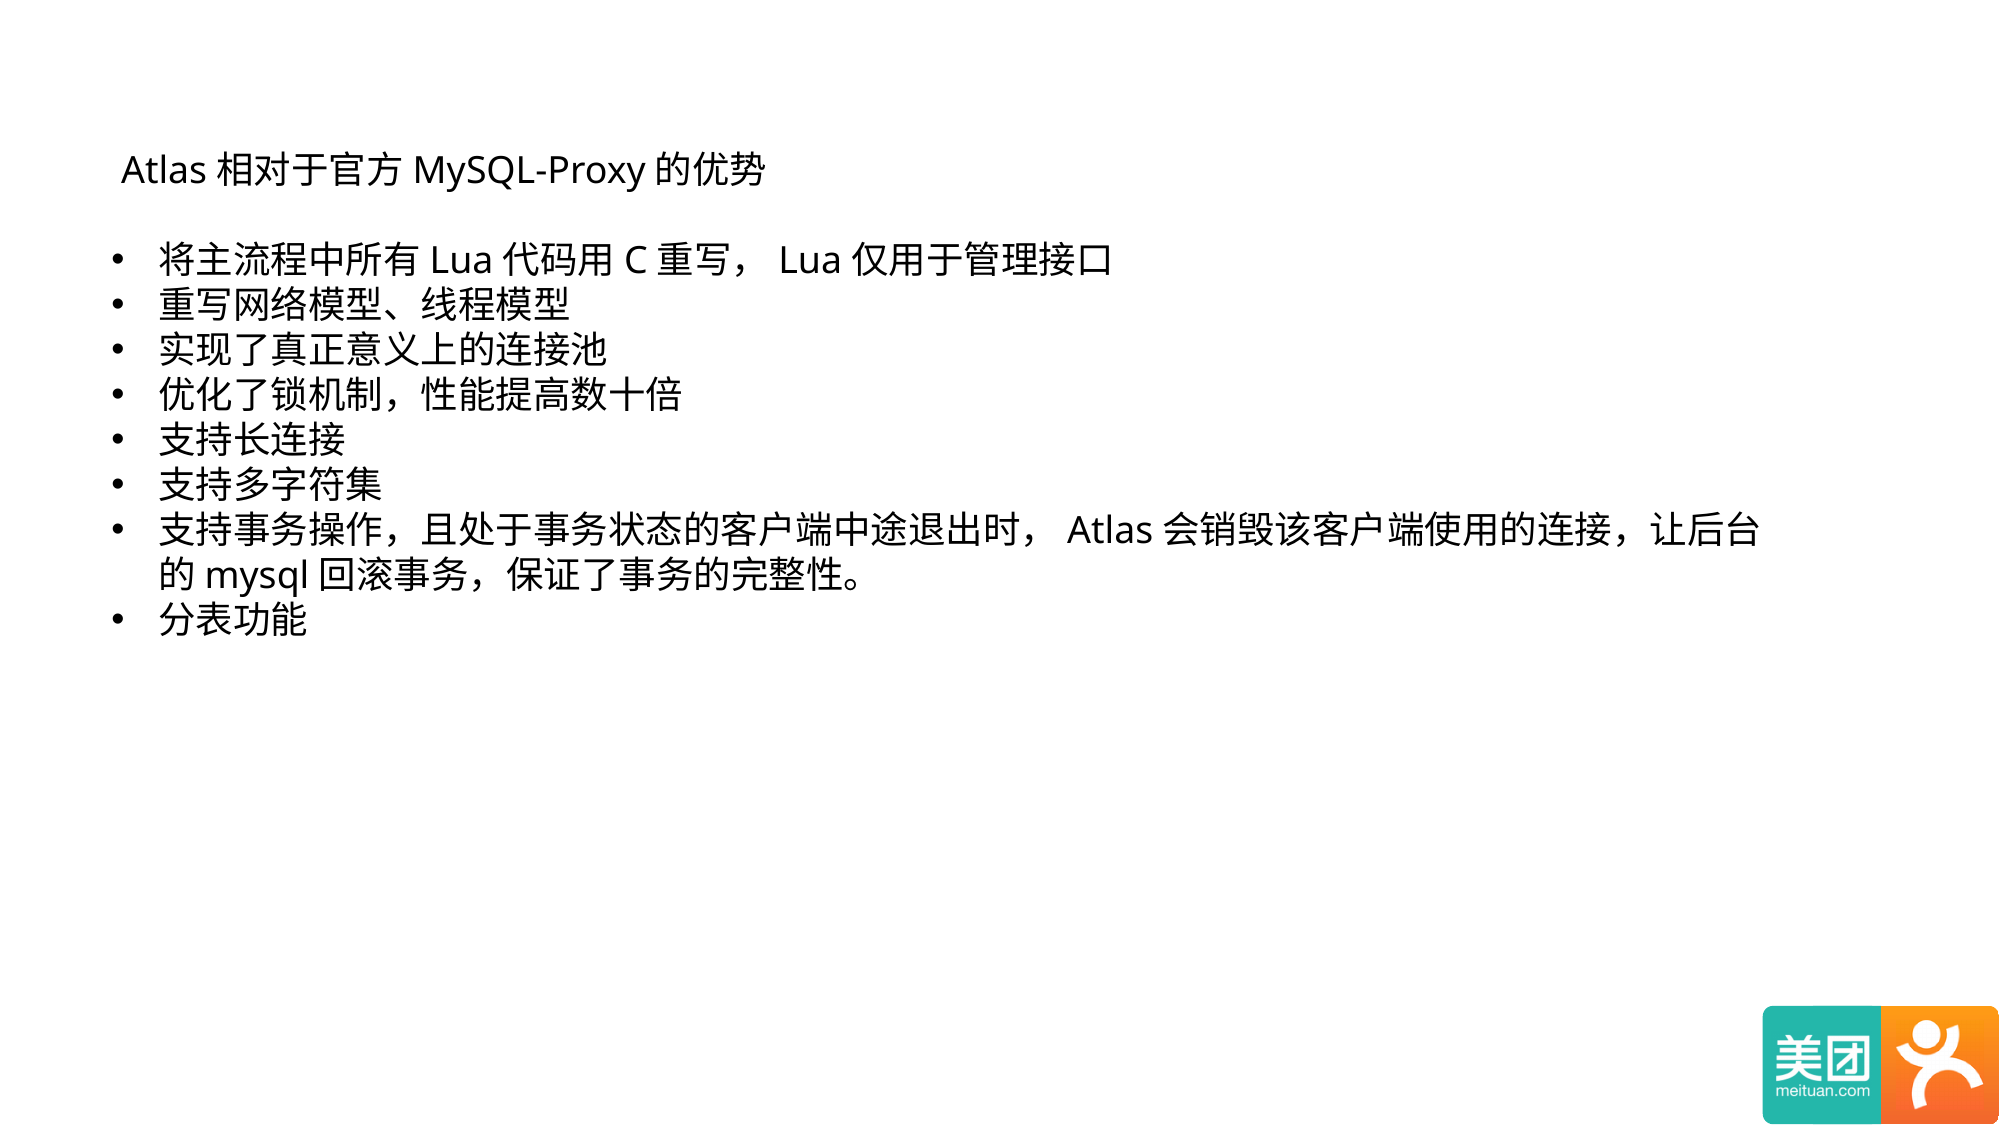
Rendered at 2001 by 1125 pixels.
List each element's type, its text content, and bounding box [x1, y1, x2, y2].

picture [1896, 1020, 1984, 1110]
text_box Atlas相对于官方MySQL-Proxy的优势 将主流程中所有Lua代码用C重写，Lua仅用于管理接口 重写网络模型、线程模型 实现了真正意义上的连接池 优化了锁机制，性能提高数十倍 支持长连接 支持多字符集 支持事务操作，且处于事务状态的客户端中途退出时，Atlas会销毁该客户端使用的连接，让后台的mysql回滚事务，保证了事务的完整性。 分表功能 [96, 139, 1796, 739]
picture [1771, 1031, 1872, 1099]
